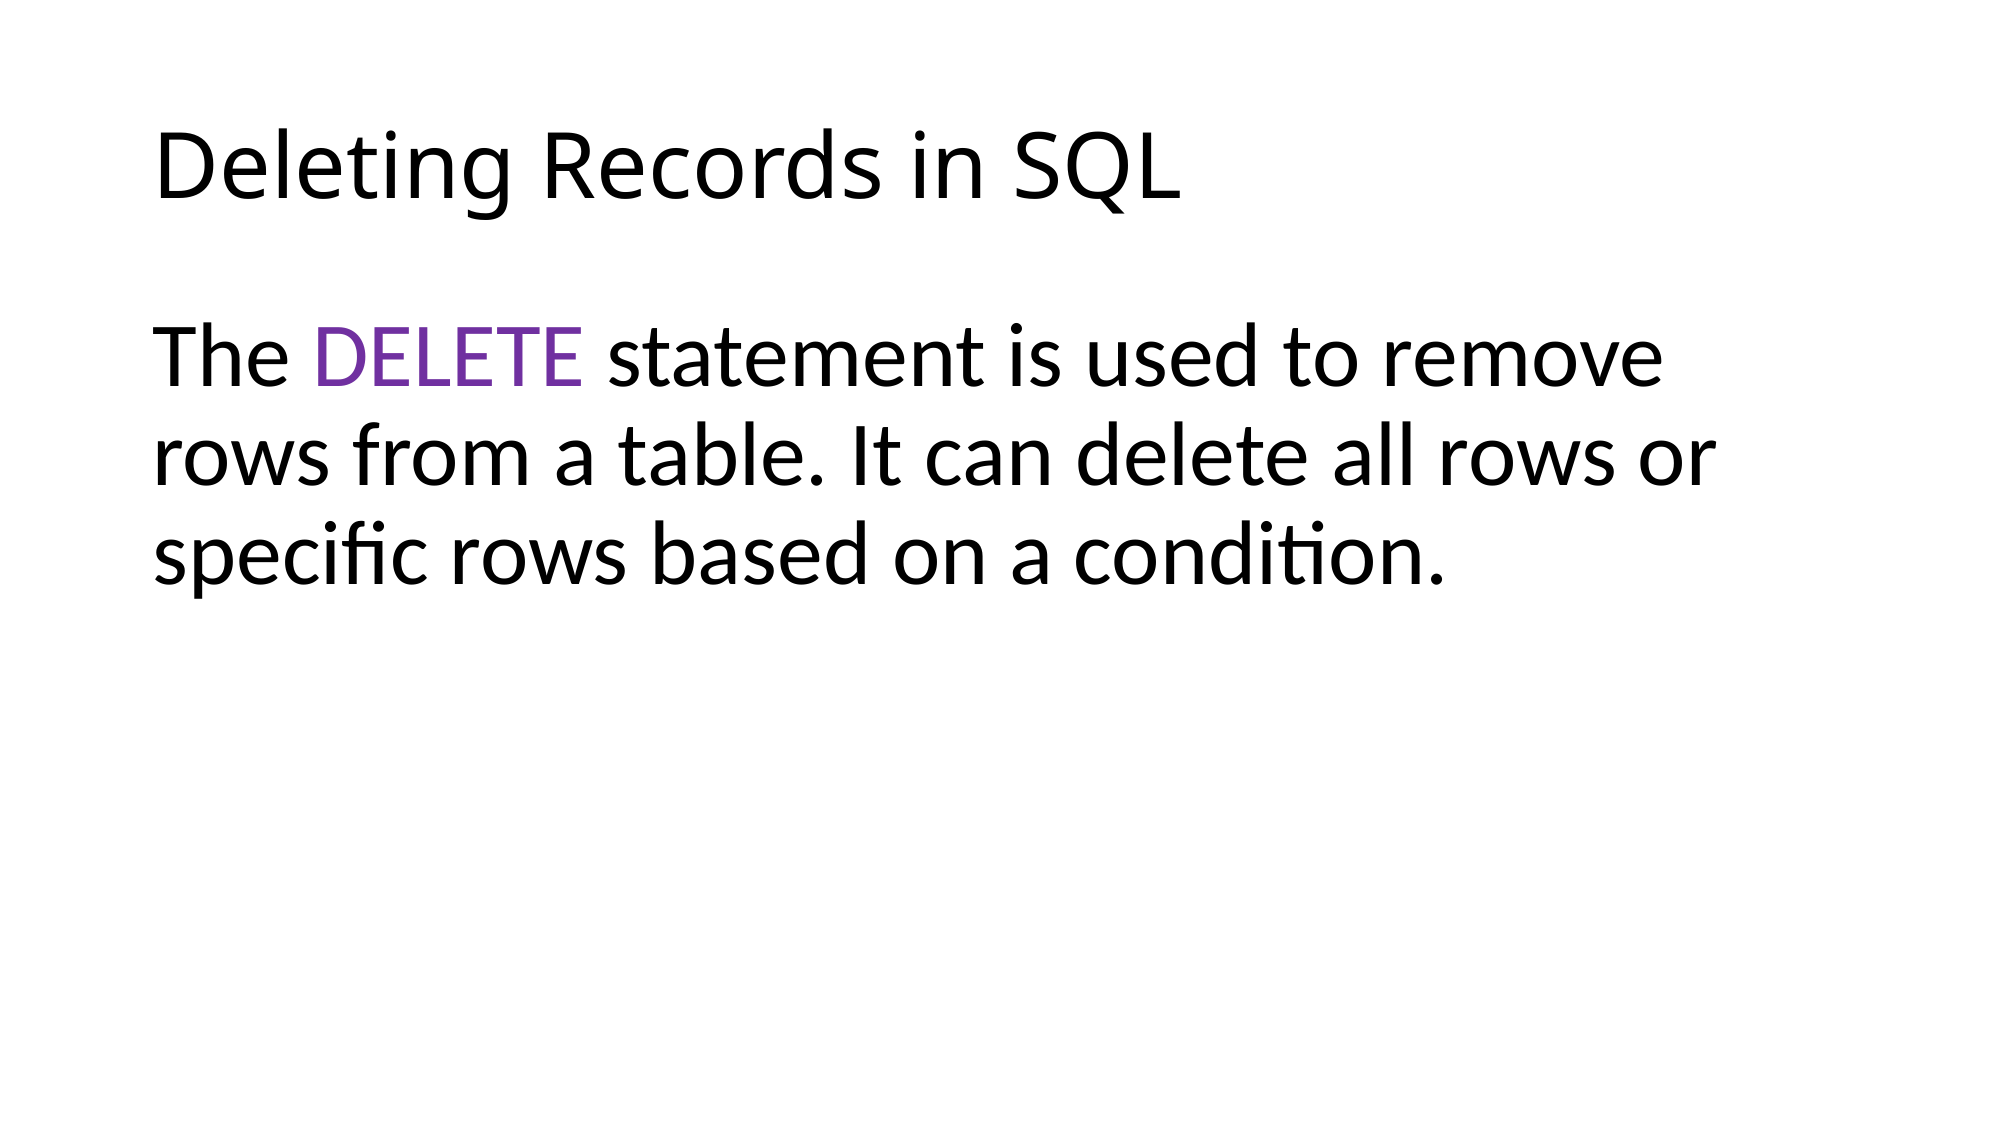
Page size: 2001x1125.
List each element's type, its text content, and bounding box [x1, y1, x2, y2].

list The DELETE statement is used to remove rows from a table. It can delete all rows or specific rows based on a condition. [137, 299, 1863, 1014]
title Deleting Records in SQL [137, 59, 1863, 278]
